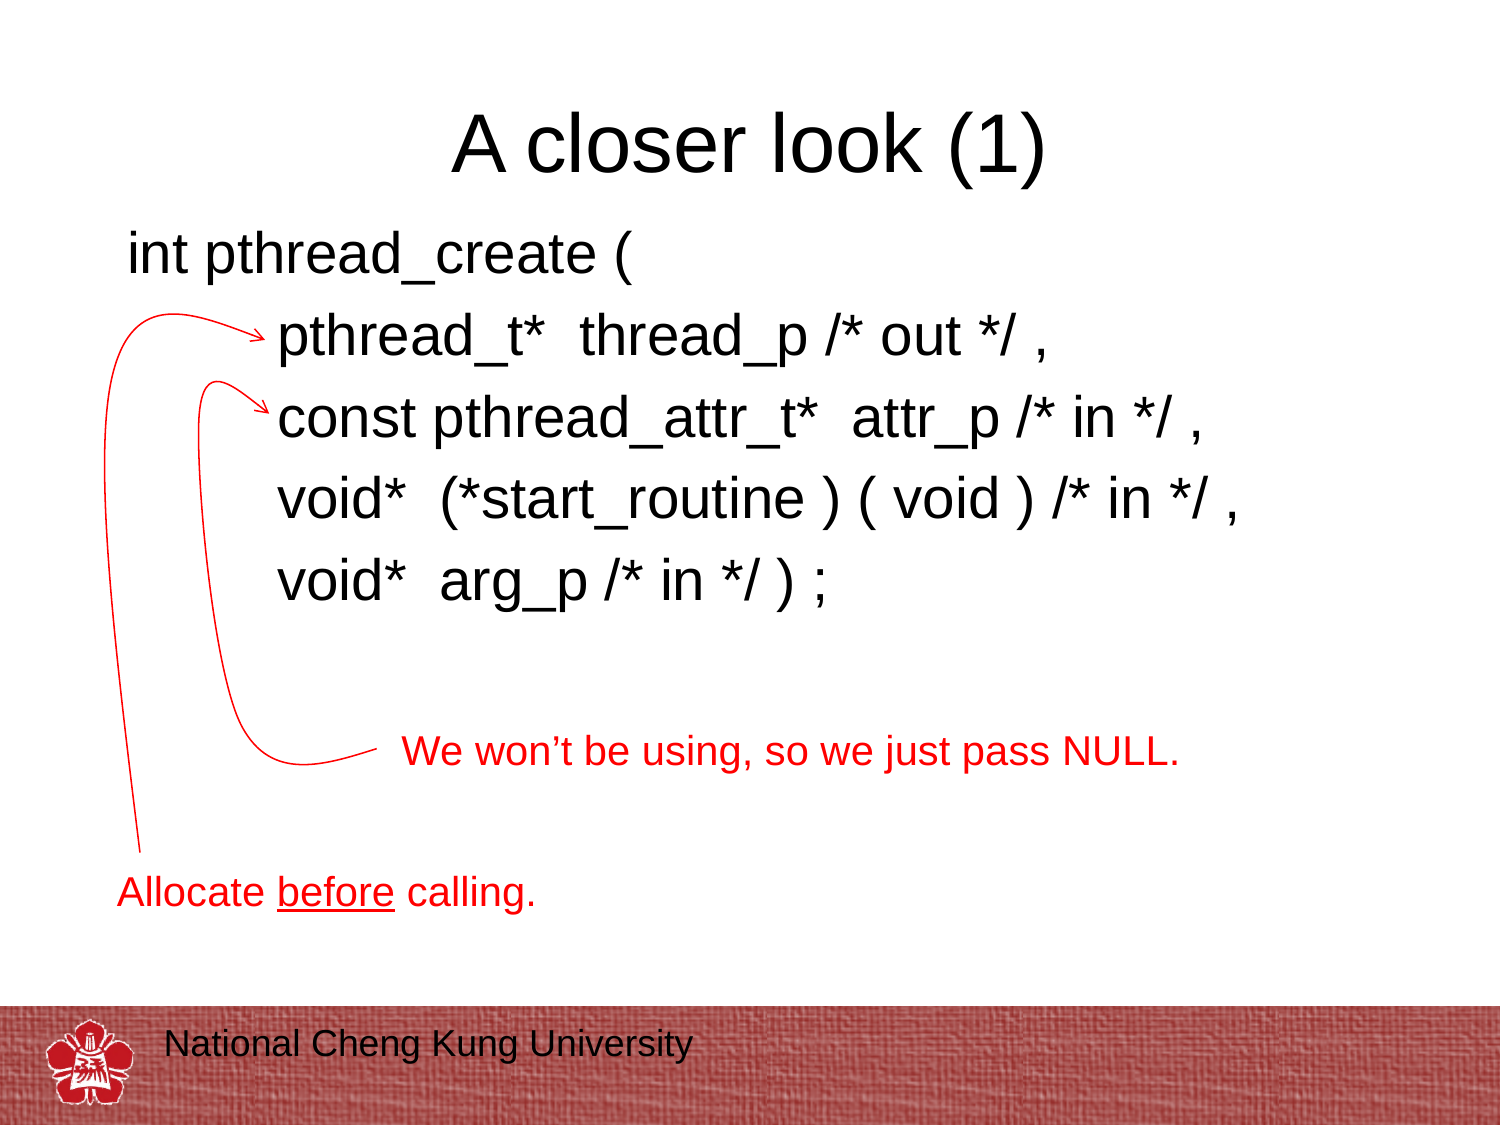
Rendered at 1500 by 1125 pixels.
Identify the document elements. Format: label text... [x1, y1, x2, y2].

text_box [104, 313, 266, 853]
title A closer look (1) [75, 45, 1425, 233]
text_box Allocate before calling. [102, 857, 552, 923]
text_box We won’t be using, so we just pass NULL. [386, 716, 1196, 781]
picture [29, 1006, 148, 1125]
text_box [198, 381, 377, 765]
text_box int pthread_create ( pthread_t* thread_p /* out */ , const pthread_attr_t* attr_p /* in */ , void* (*start_routine ) ( void ) /* in */ , void* arg_p /* in */ ) ; [112, 208, 1315, 620]
